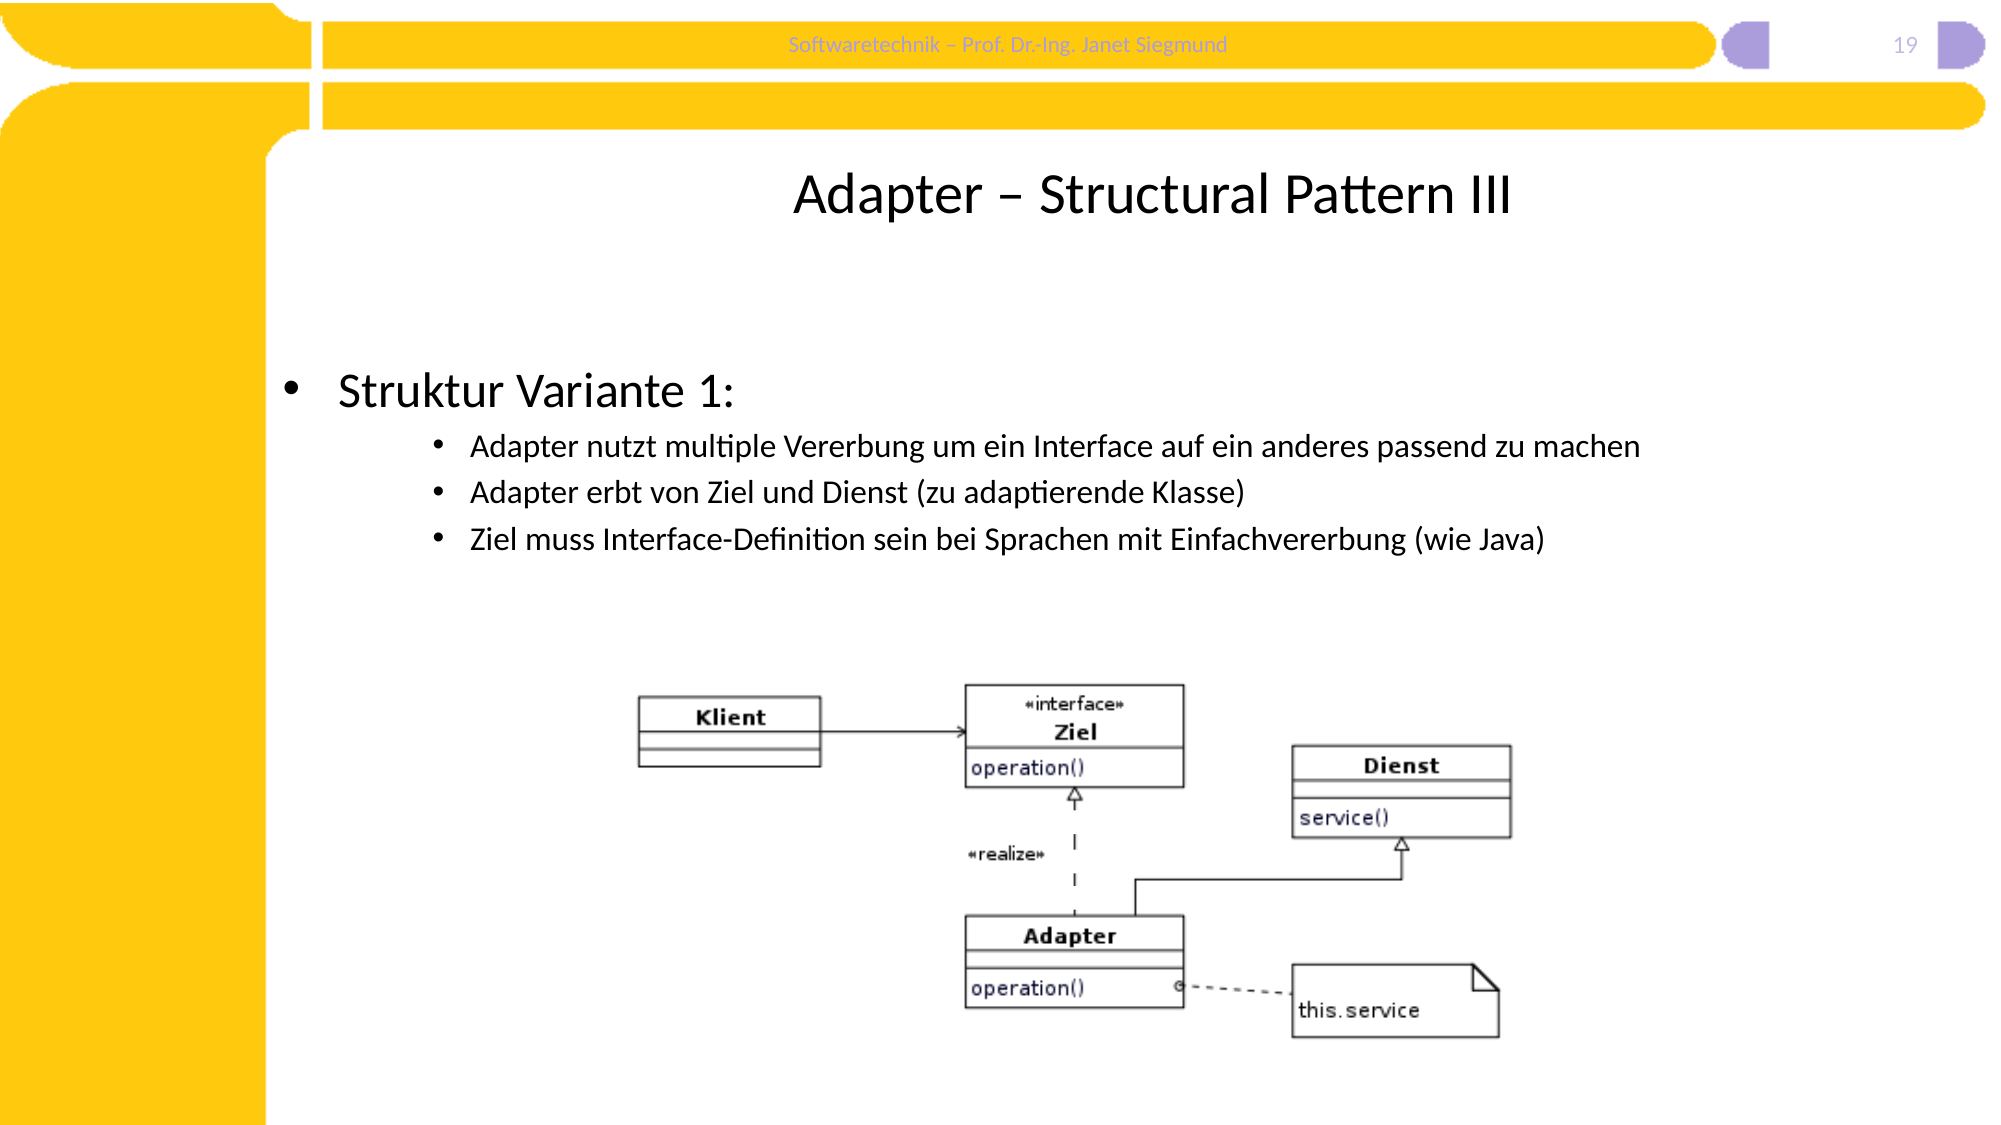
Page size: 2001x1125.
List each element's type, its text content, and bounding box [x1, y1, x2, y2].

title Adapter – Structural Pattern III [350, 137, 1957, 243]
list Struktur Variante 1: Adapter nutzt multiple Vererbung um ein Interface auf ein anderes passend zu machen Adapter erbt von Ziel und Dienst (zu adaptierende Klasse) Ziel muss Interface-Definition sein bei Sprachen mit Einfachvererbung (wie Java) [267, 349, 1993, 1104]
slide_number 19 [1767, 20, 1934, 67]
picture [0, 3, 1999, 1125]
